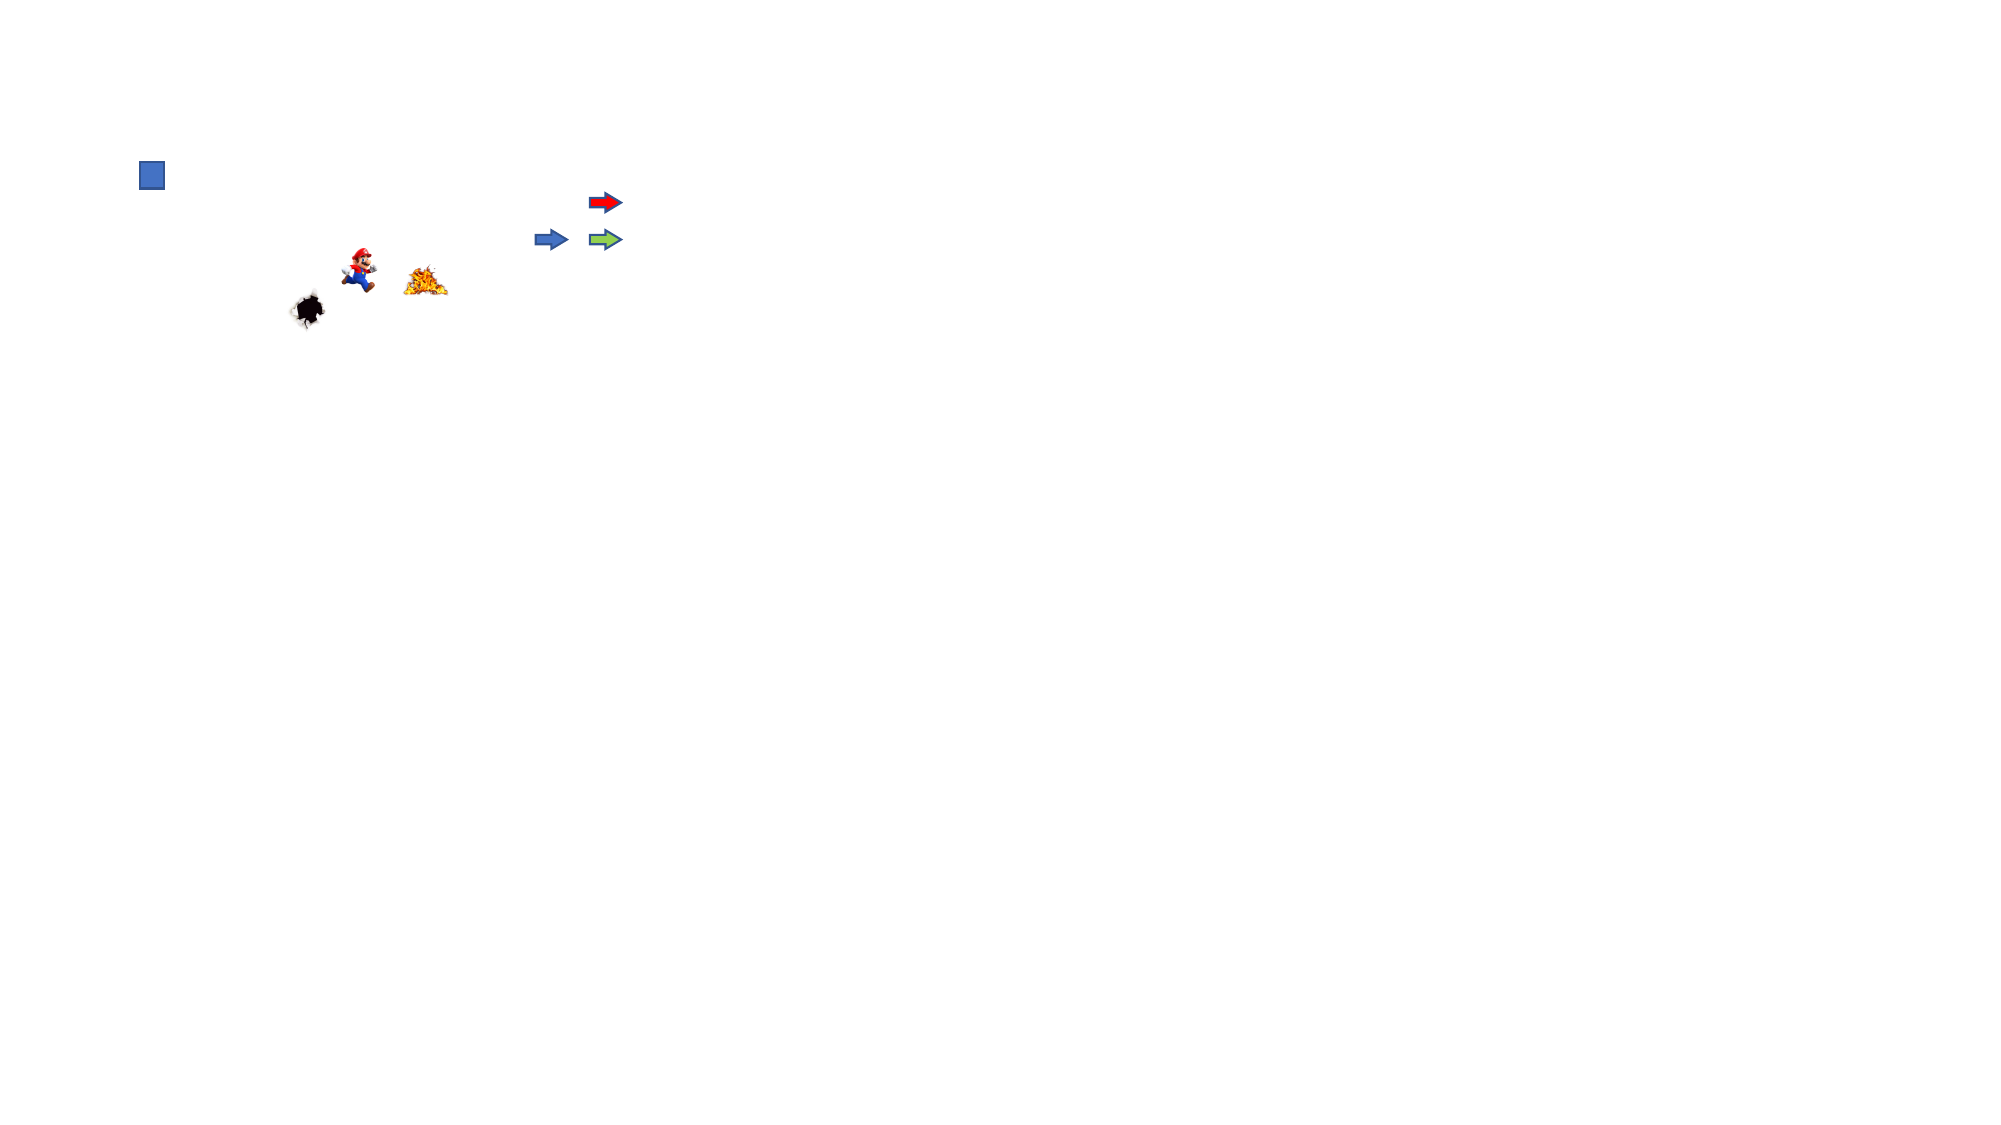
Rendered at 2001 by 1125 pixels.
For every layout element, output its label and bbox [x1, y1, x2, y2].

text_box [588, 228, 624, 251]
picture [283, 286, 331, 334]
picture [402, 257, 450, 305]
picture [337, 248, 382, 293]
text_box [139, 161, 165, 190]
text_box [534, 228, 569, 251]
text_box [588, 191, 624, 214]
